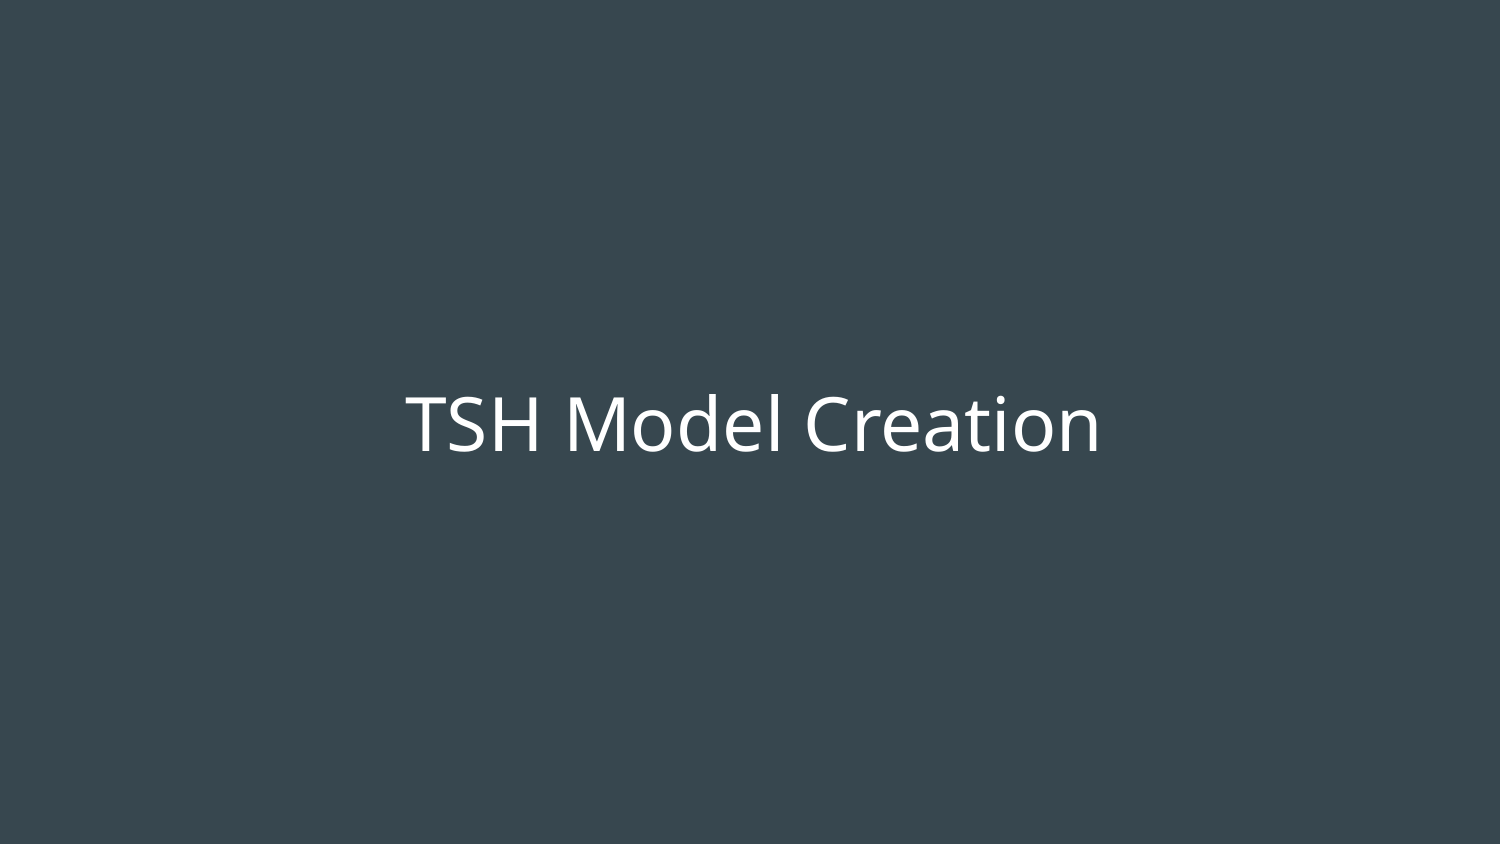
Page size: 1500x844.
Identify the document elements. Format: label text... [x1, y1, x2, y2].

title TSH Model Creation [110, 351, 1399, 493]
